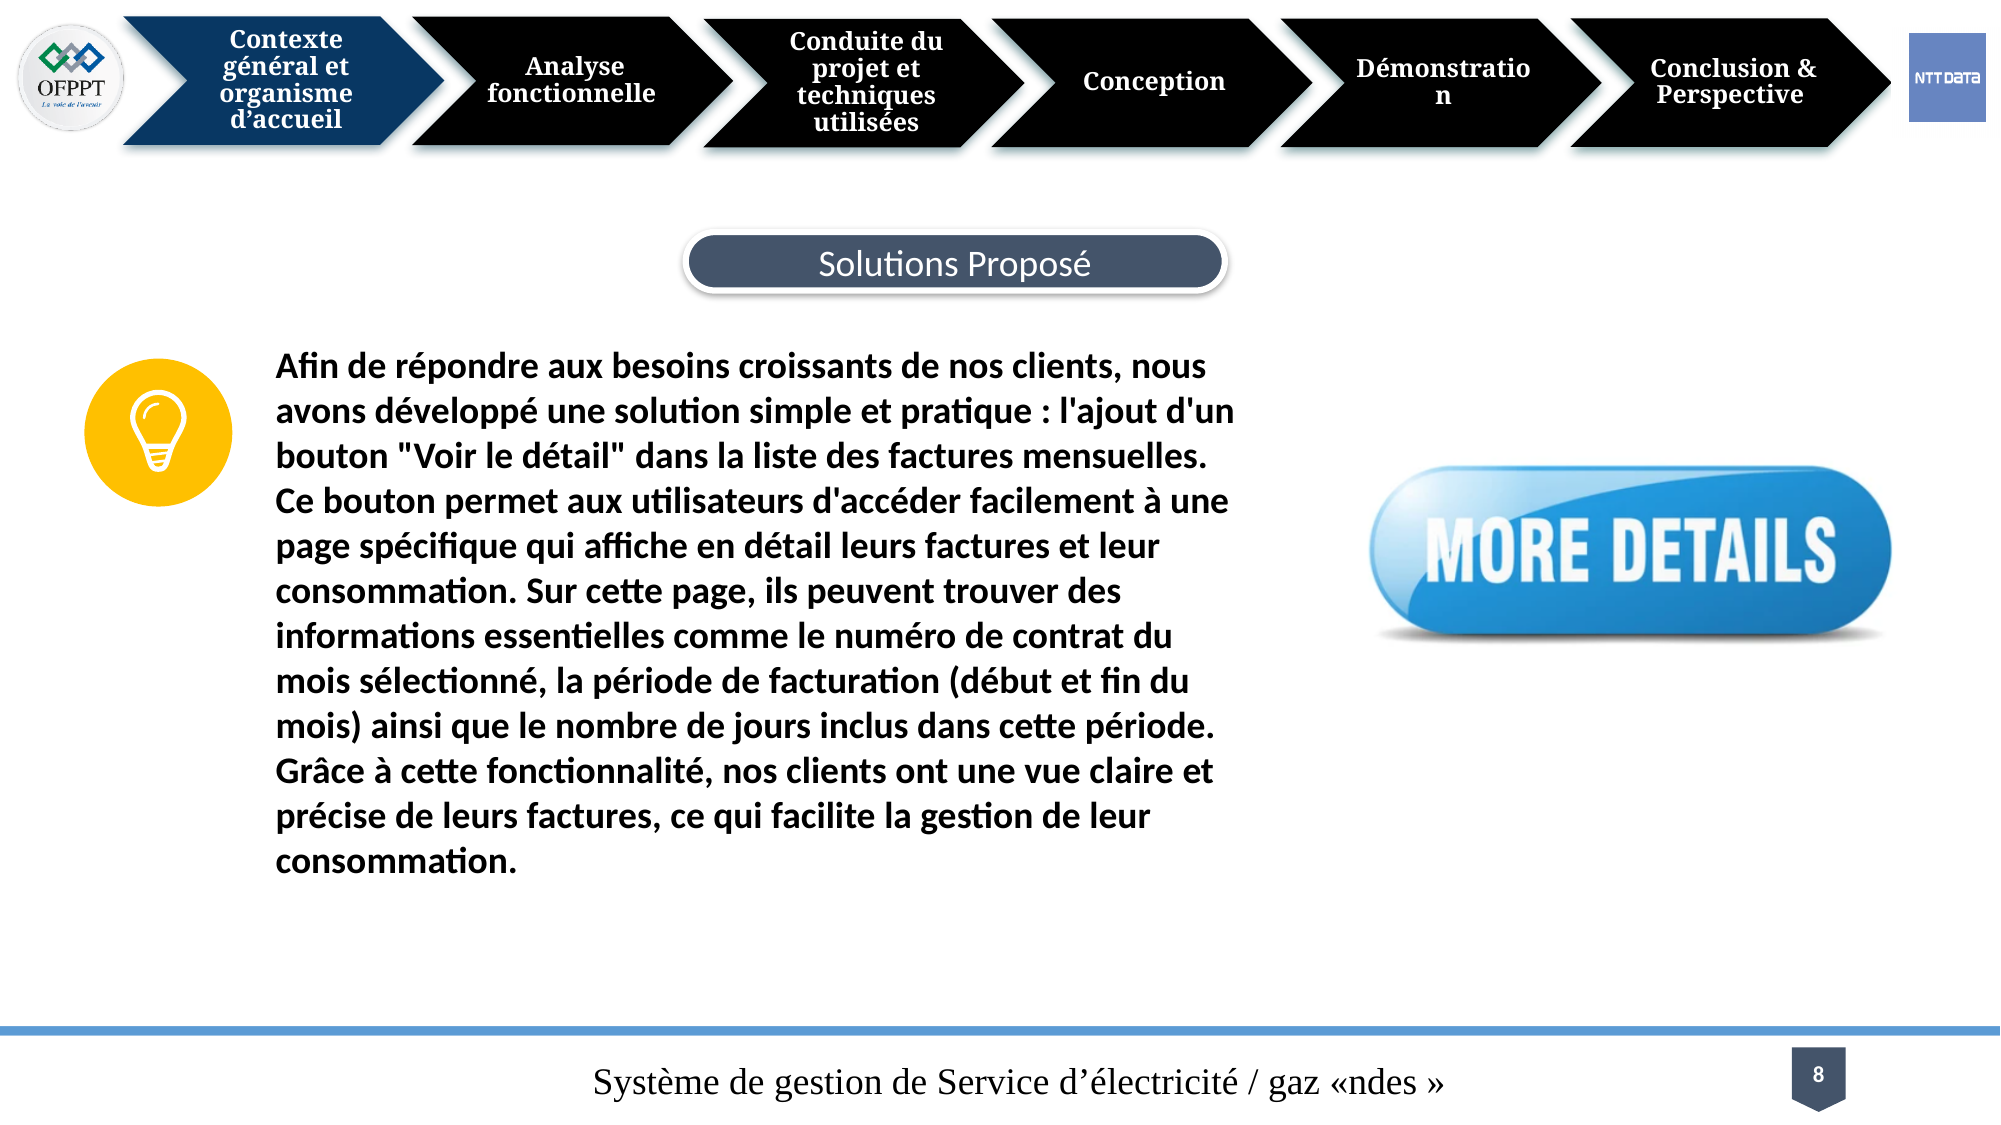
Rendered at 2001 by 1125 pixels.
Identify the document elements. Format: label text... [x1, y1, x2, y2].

footer Système de gestion de Service d’électricité / gaz «ndes » [574, 745, 1466, 1125]
text_box 8 [1790, 1046, 1847, 1114]
picture [1891, 27, 2000, 139]
text_box Solutions Proposé [685, 231, 1225, 291]
text_box Afin de répondre aux besoins croissants de nos clients, nous avons développé une solution simple et pratique : l'ajout d'un bouton "Voir le détail" dans la liste des factures mensuelles. Ce bouton permet aux utilisateurs d'accéder facilement à une page spécifique qui affiche en détail leurs factures et leur consommation. Sur cette page, ils peuvent trouver des informations essentielles comme le numéro de contrat du mois sélectionné, la période de facturation (début et fin du mois) ainsi que le nombre de jours inclus dans cette période. Grâce à cette fonctionnalité, nos clients ont une vue claire et précise de leurs factures, ce qui facilite la gestion de leur consommation. [260, 333, 1261, 889]
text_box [123, 0, 1892, 166]
picture [13, 20, 128, 135]
picture [1350, 430, 1923, 661]
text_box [84, 358, 233, 507]
